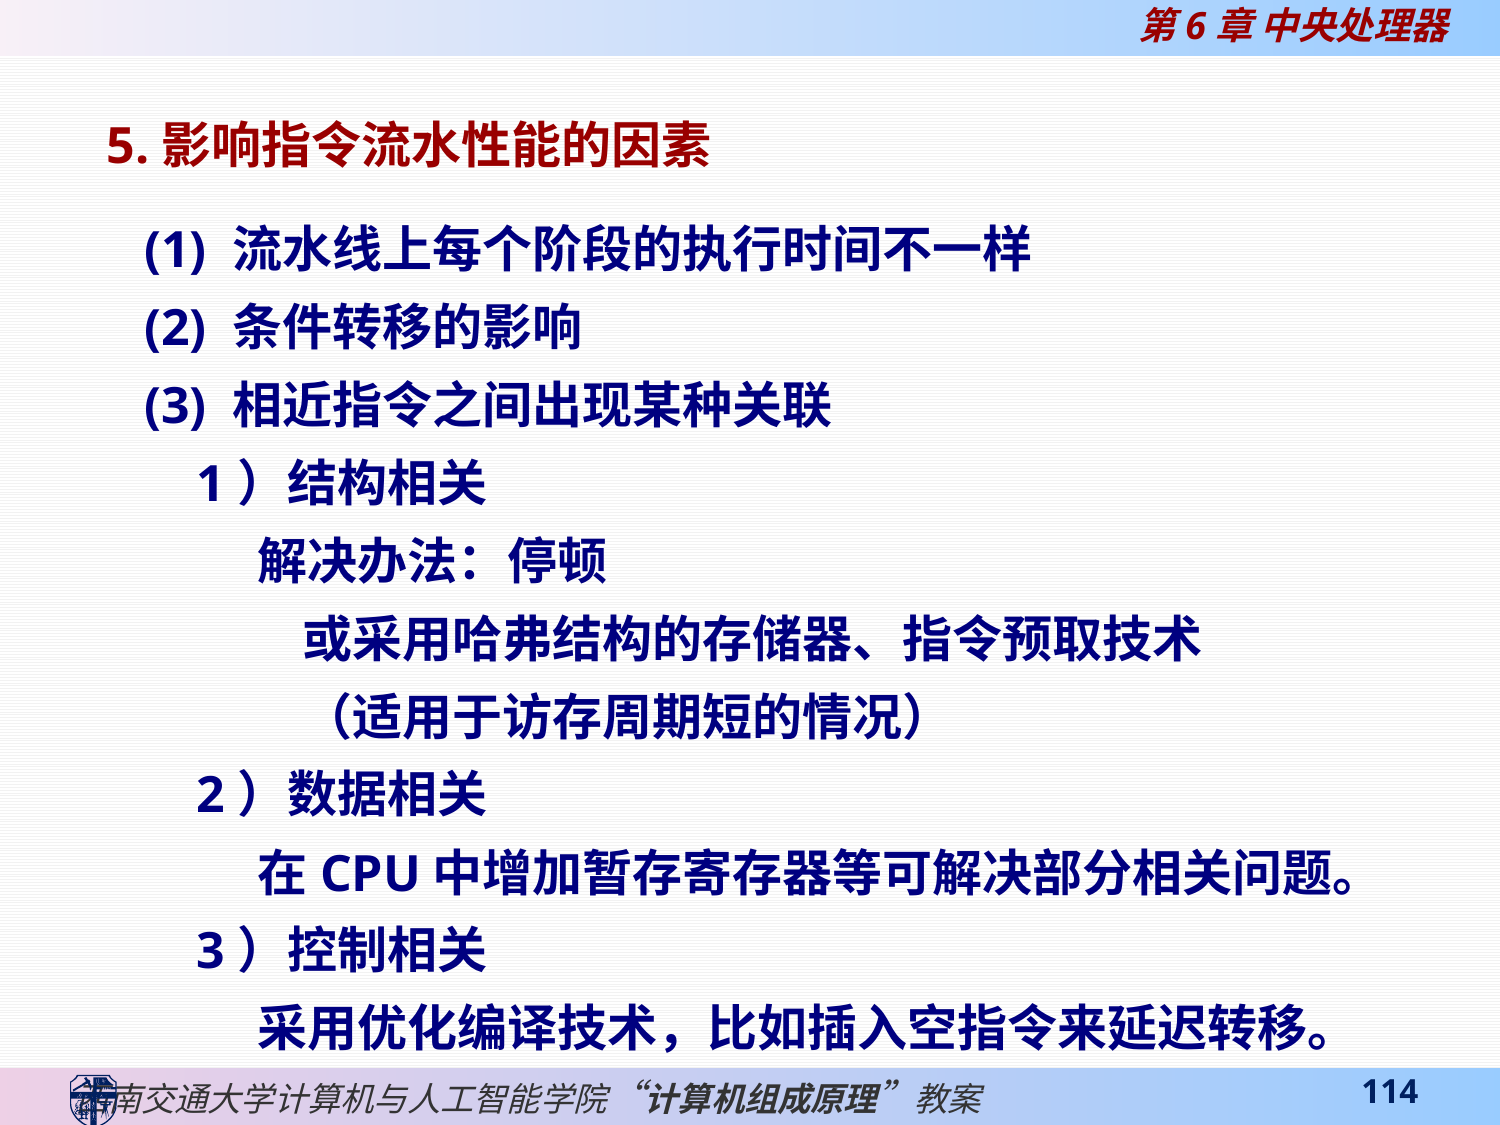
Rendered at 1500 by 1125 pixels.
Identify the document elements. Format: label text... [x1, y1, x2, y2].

text_box (1) 流水线上每个阶段的执行时间不一样 (2) 条件转移的影响 (3) 相近指令之间出现某种关联 1）结构相关 解决办法：停顿 或采用哈弗结构的存储器、指令预取技术 （适用于访存周期短的情况） 2）数据相关 在CPU中增加暂存寄存器等可解决部分相关问题。 3）控制相关 采用优化编译技术，比如插入空指令来延迟转移。 [129, 191, 1500, 1065]
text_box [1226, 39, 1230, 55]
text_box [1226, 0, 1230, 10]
text_box 5.影响指令流水性能的因素 [91, 106, 1041, 182]
